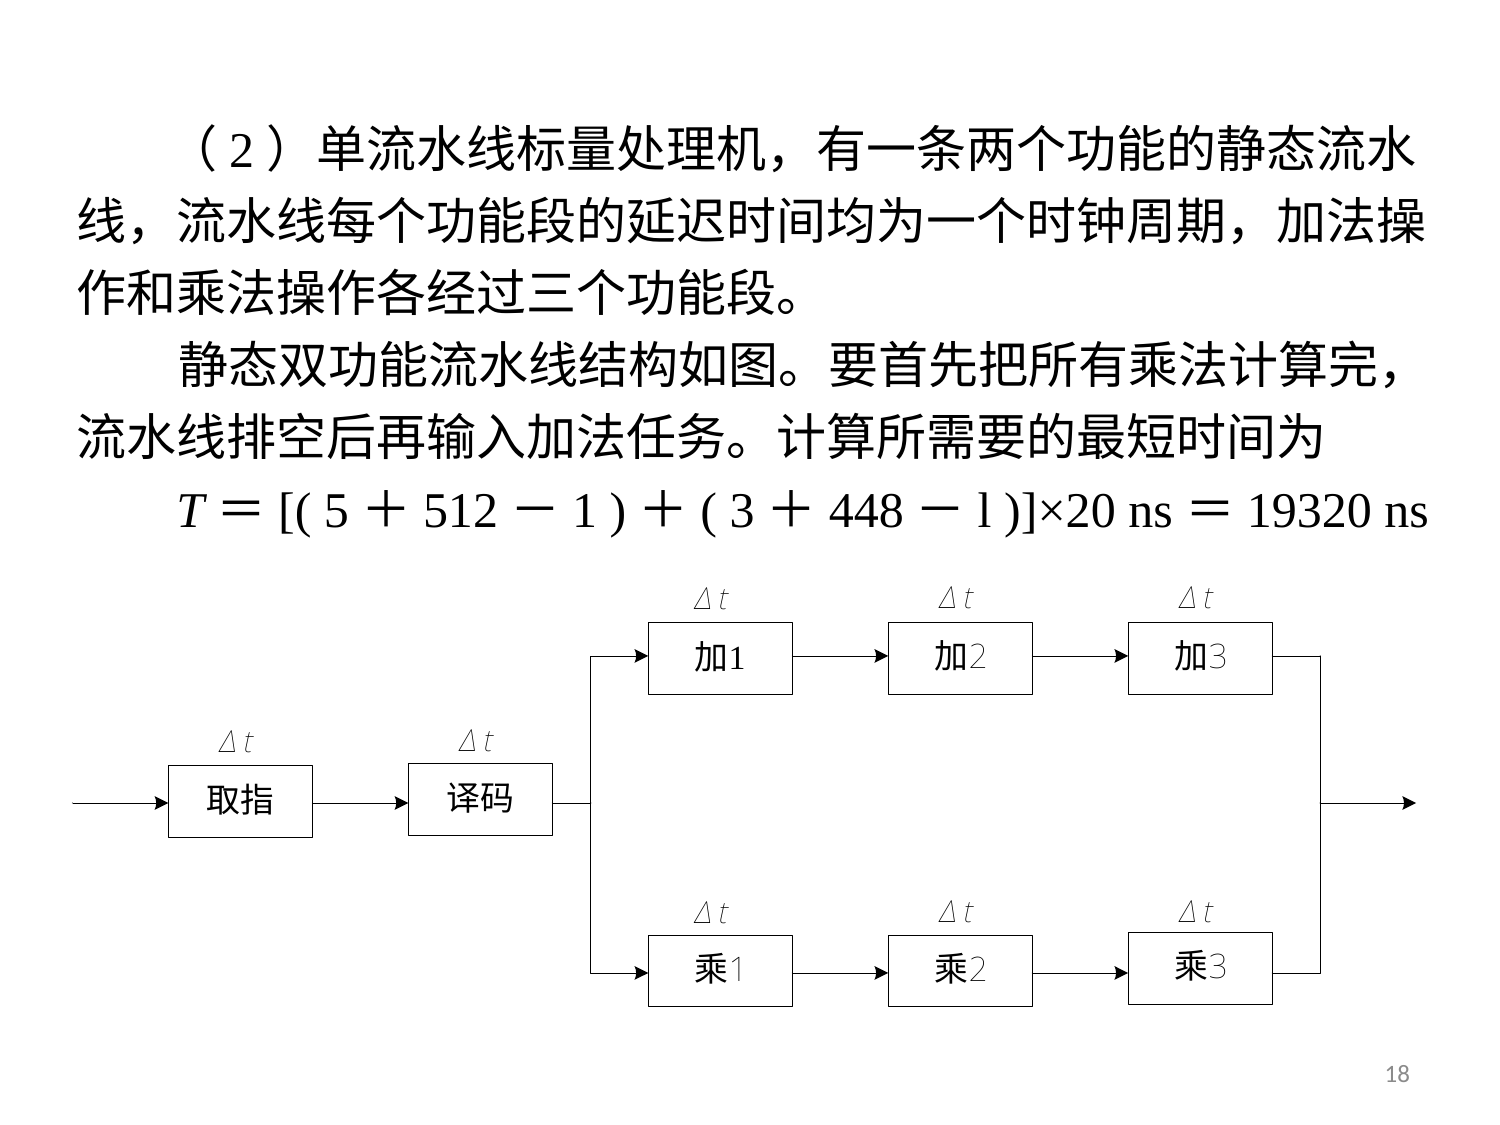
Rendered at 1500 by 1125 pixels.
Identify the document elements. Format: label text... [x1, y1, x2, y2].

slide_number 18 [1074, 1042, 1425, 1103]
text_box （2）单流水线标量处理机，有一条两个功能的静态流水线，流水线每个功能段的延迟时间均为一个时钟周期，加法操作和乘法操作各经过三个功能段。 静态双功能流水线结构如图。要首先把所有乘法计算完，流水线排空后再输入加法任务。计算所需要的最短时间为 T＝[( 5＋512－1 )＋( 3＋448－l )]×20 ns＝19320 ns [76, 443, 1447, 546]
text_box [52, 565, 1436, 1012]
text_box （2）单流水线标量处理机，有一条两个功能的静态流水线，流水线每个功能段的延迟时间均为一个时钟周期，加法操作和乘法操作各经过三个功能段。 静态双功能流水线结构如图。要首先把所有乘法计算完，流水线排空后再输入加法任务。计算所需要的最短时间为 T＝[( 5＋512－1 )＋( 3＋448－l )]×20 ns＝19320 ns [76, 98, 1447, 442]
